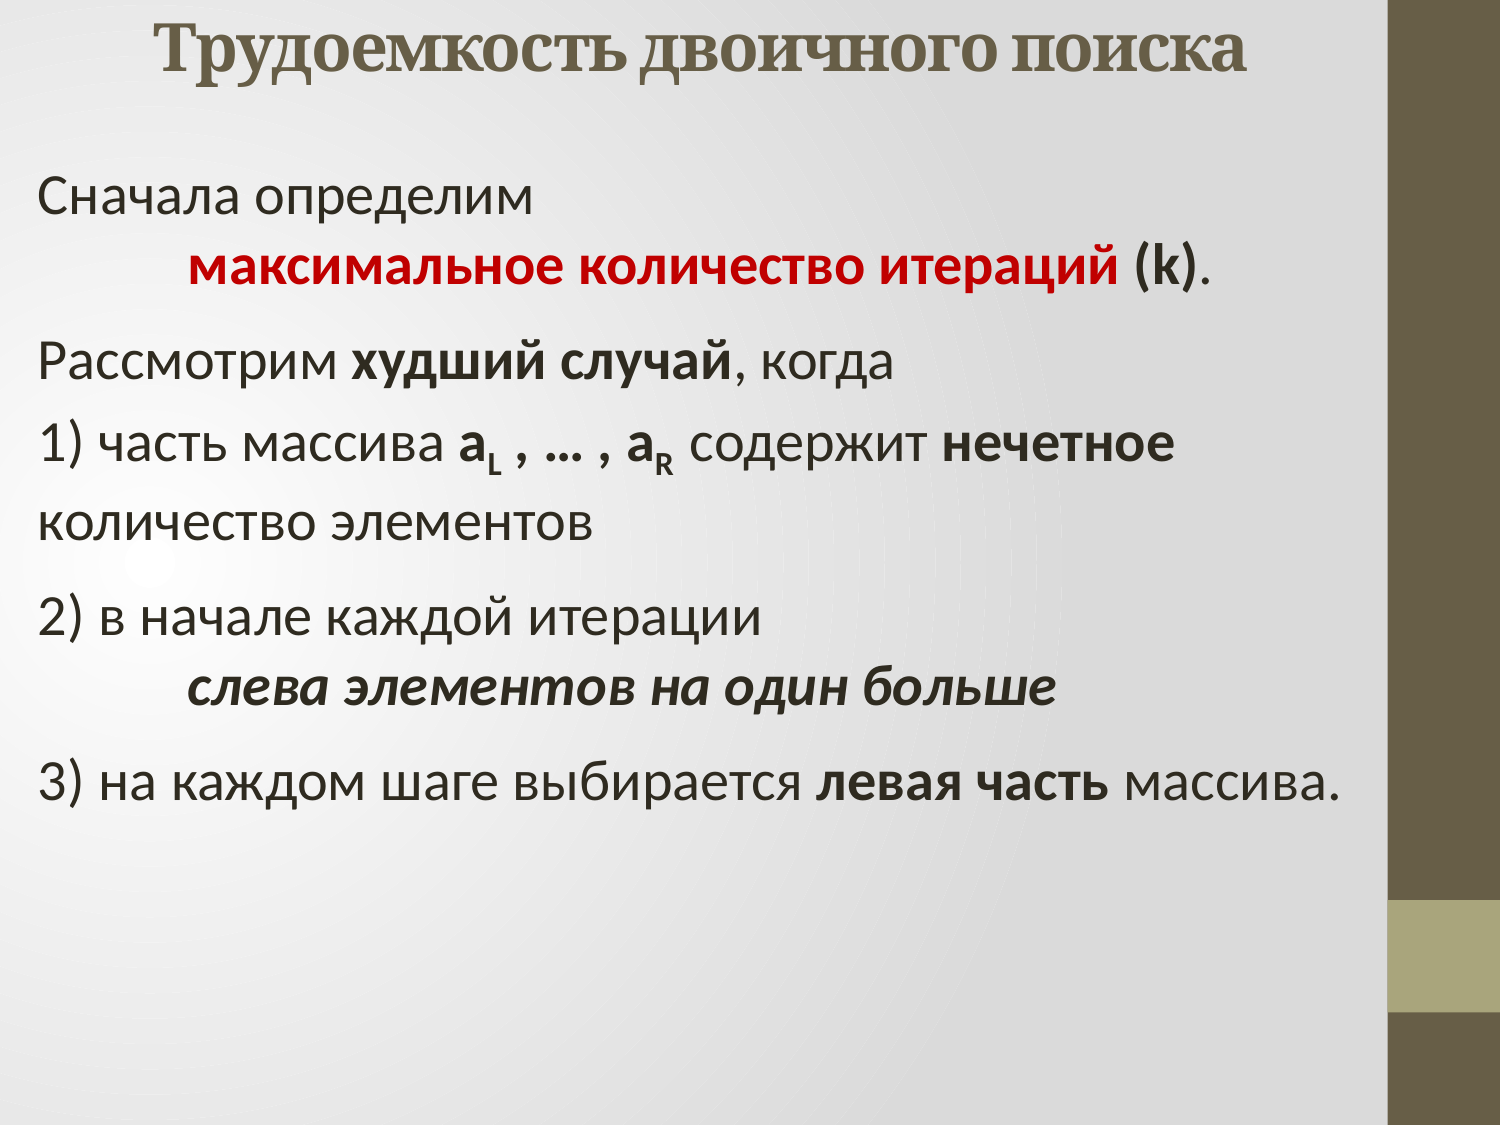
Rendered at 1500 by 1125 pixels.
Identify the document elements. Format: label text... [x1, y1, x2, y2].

list Сначала определим максимальное количество итераций (k). Рассмотрим худший случай, когда 1) часть массива aL , … , aR содержит нечетное количество элементов 2) в начале каждой итерации слева элементов на один больше 3) на каждом шаге выбирается левая часть массива. [4, 149, 1381, 1125]
title Трудоемкость двоичного поиска [76, 0, 1327, 90]
